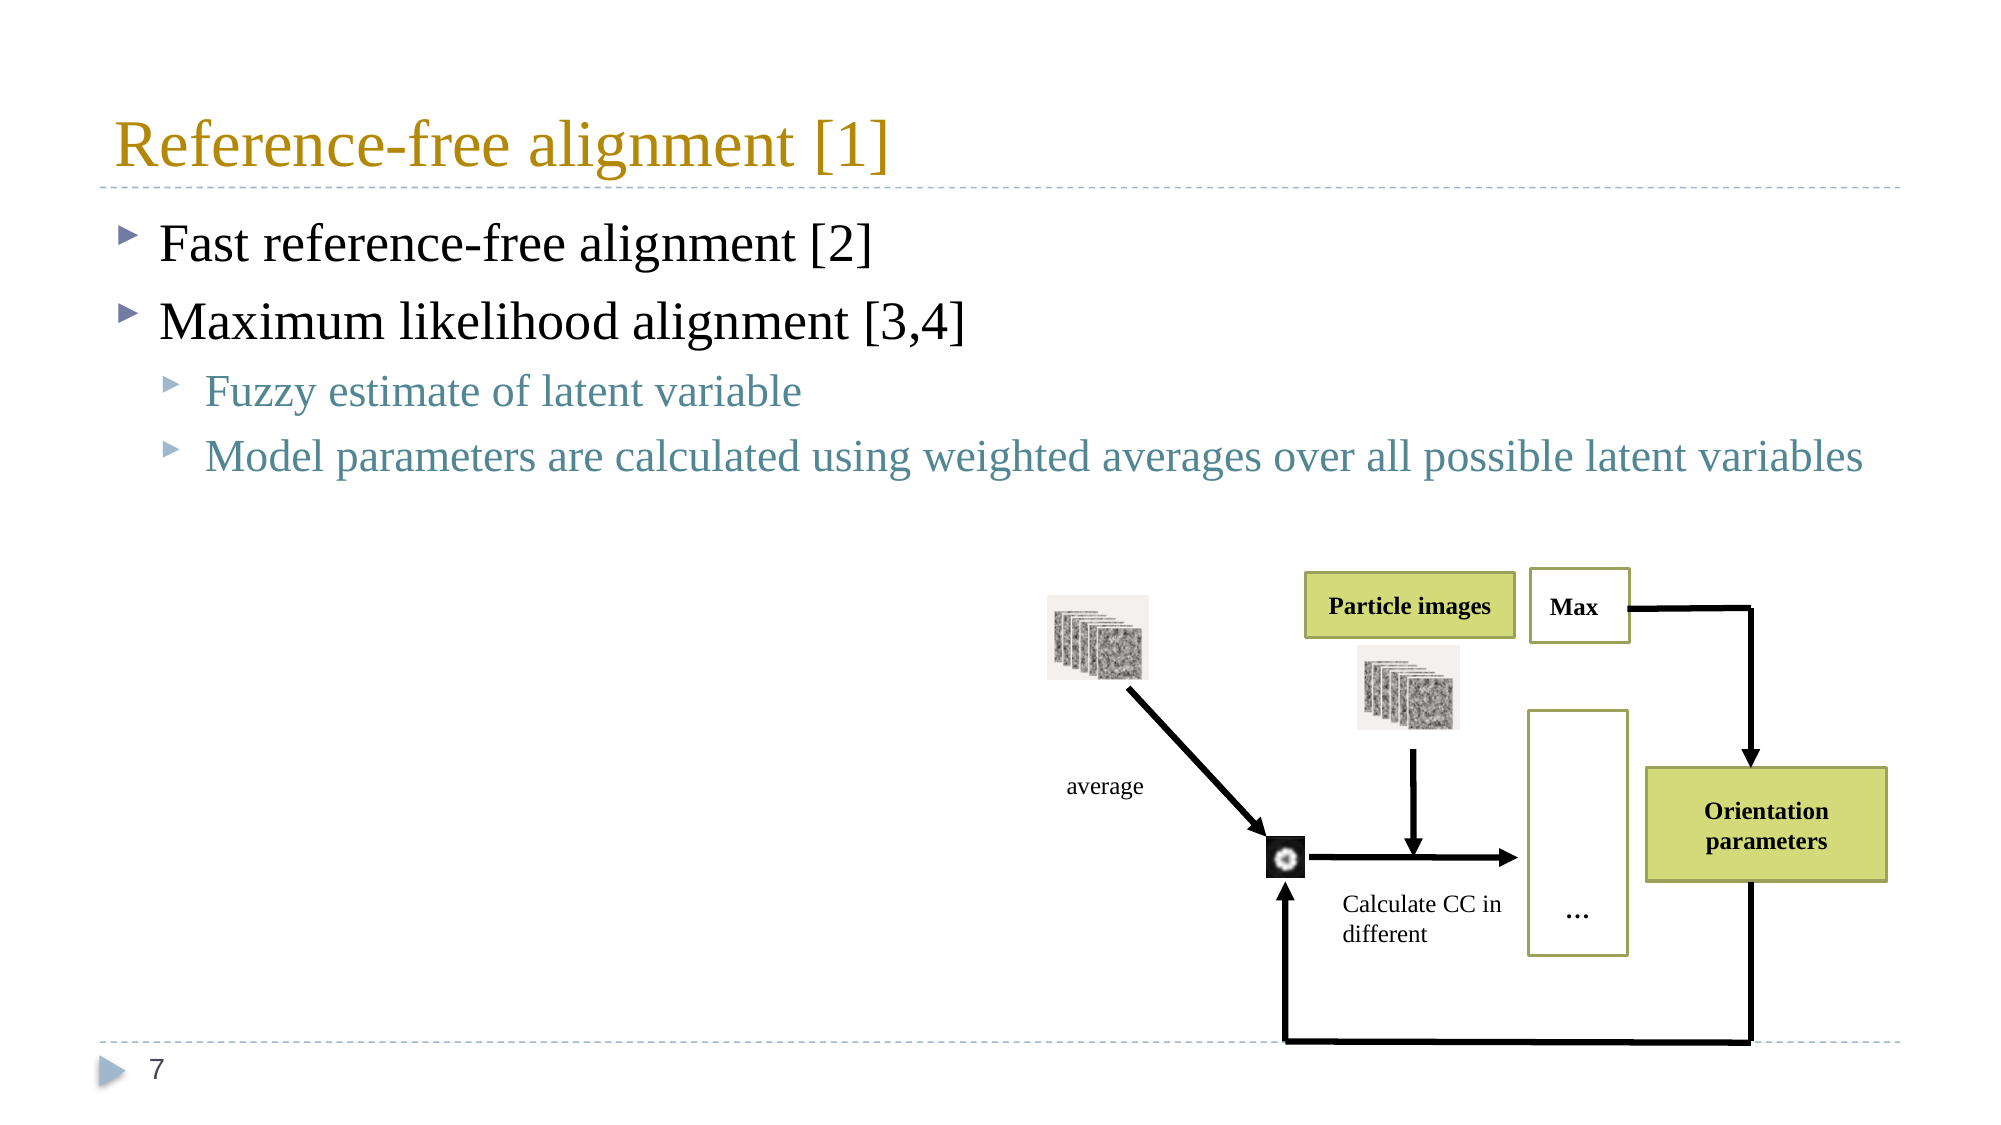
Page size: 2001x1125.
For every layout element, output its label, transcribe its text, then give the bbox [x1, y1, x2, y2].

list Fast reference-free alignment [2] Maximum likelihood alignment [3,4] Fuzzy estimate of latent variable Model parameters are calculated using weighted averages over all possible latent variables [99, 199, 1901, 1011]
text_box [1046, 568, 1888, 1043]
title Reference-free alignment [1] [99, 24, 1901, 188]
slide_number 7 [134, 1042, 568, 1103]
